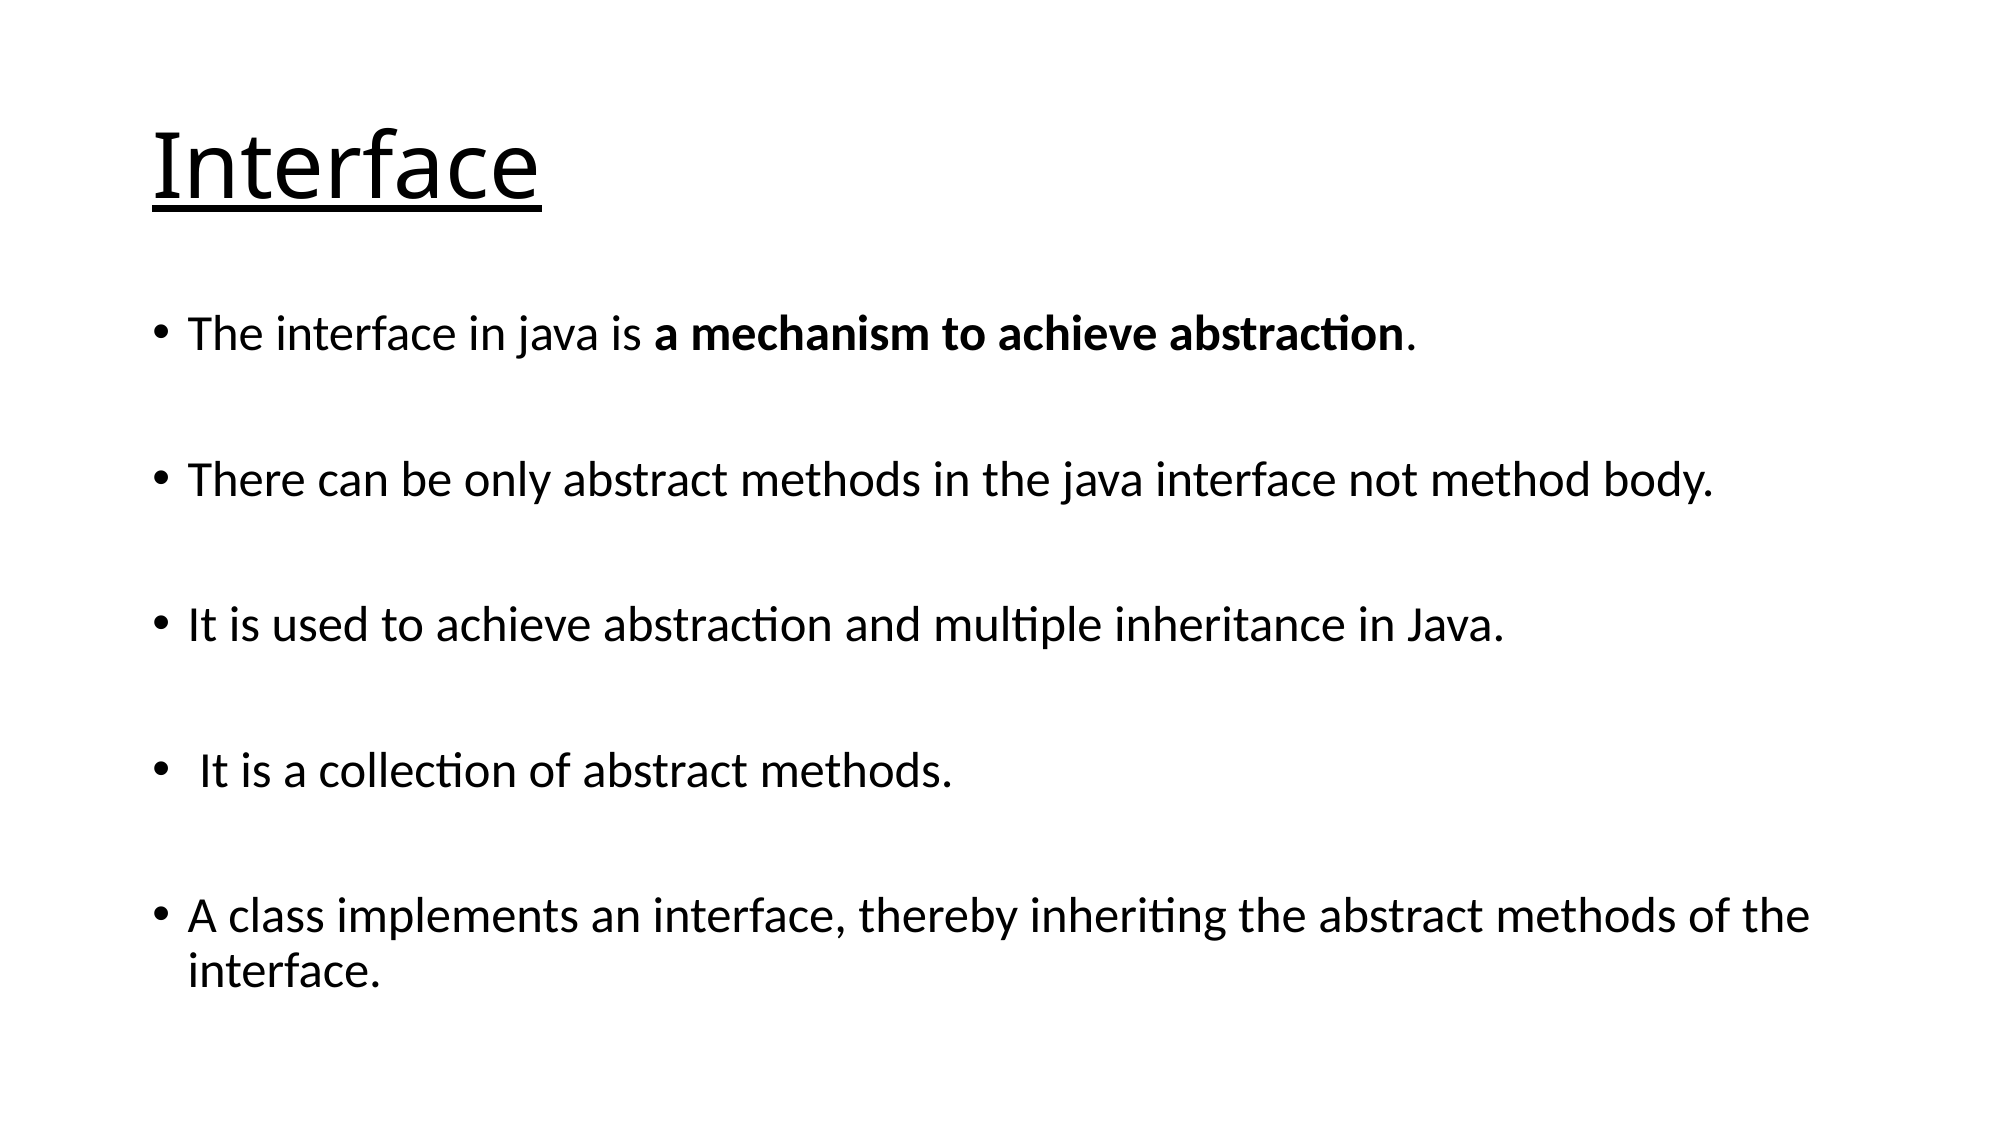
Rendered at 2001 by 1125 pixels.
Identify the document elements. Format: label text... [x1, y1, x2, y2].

title Interface [137, 59, 1863, 278]
list The interface in java is a mechanism to achieve abstraction. There can be only abstract methods in the java interface not method body. It is used to achieve abstraction and multiple inheritance in Java. It is a collection of abstract methods. A class implements an interface, thereby inheriting the abstract methods of the interface. [137, 299, 1863, 1014]
